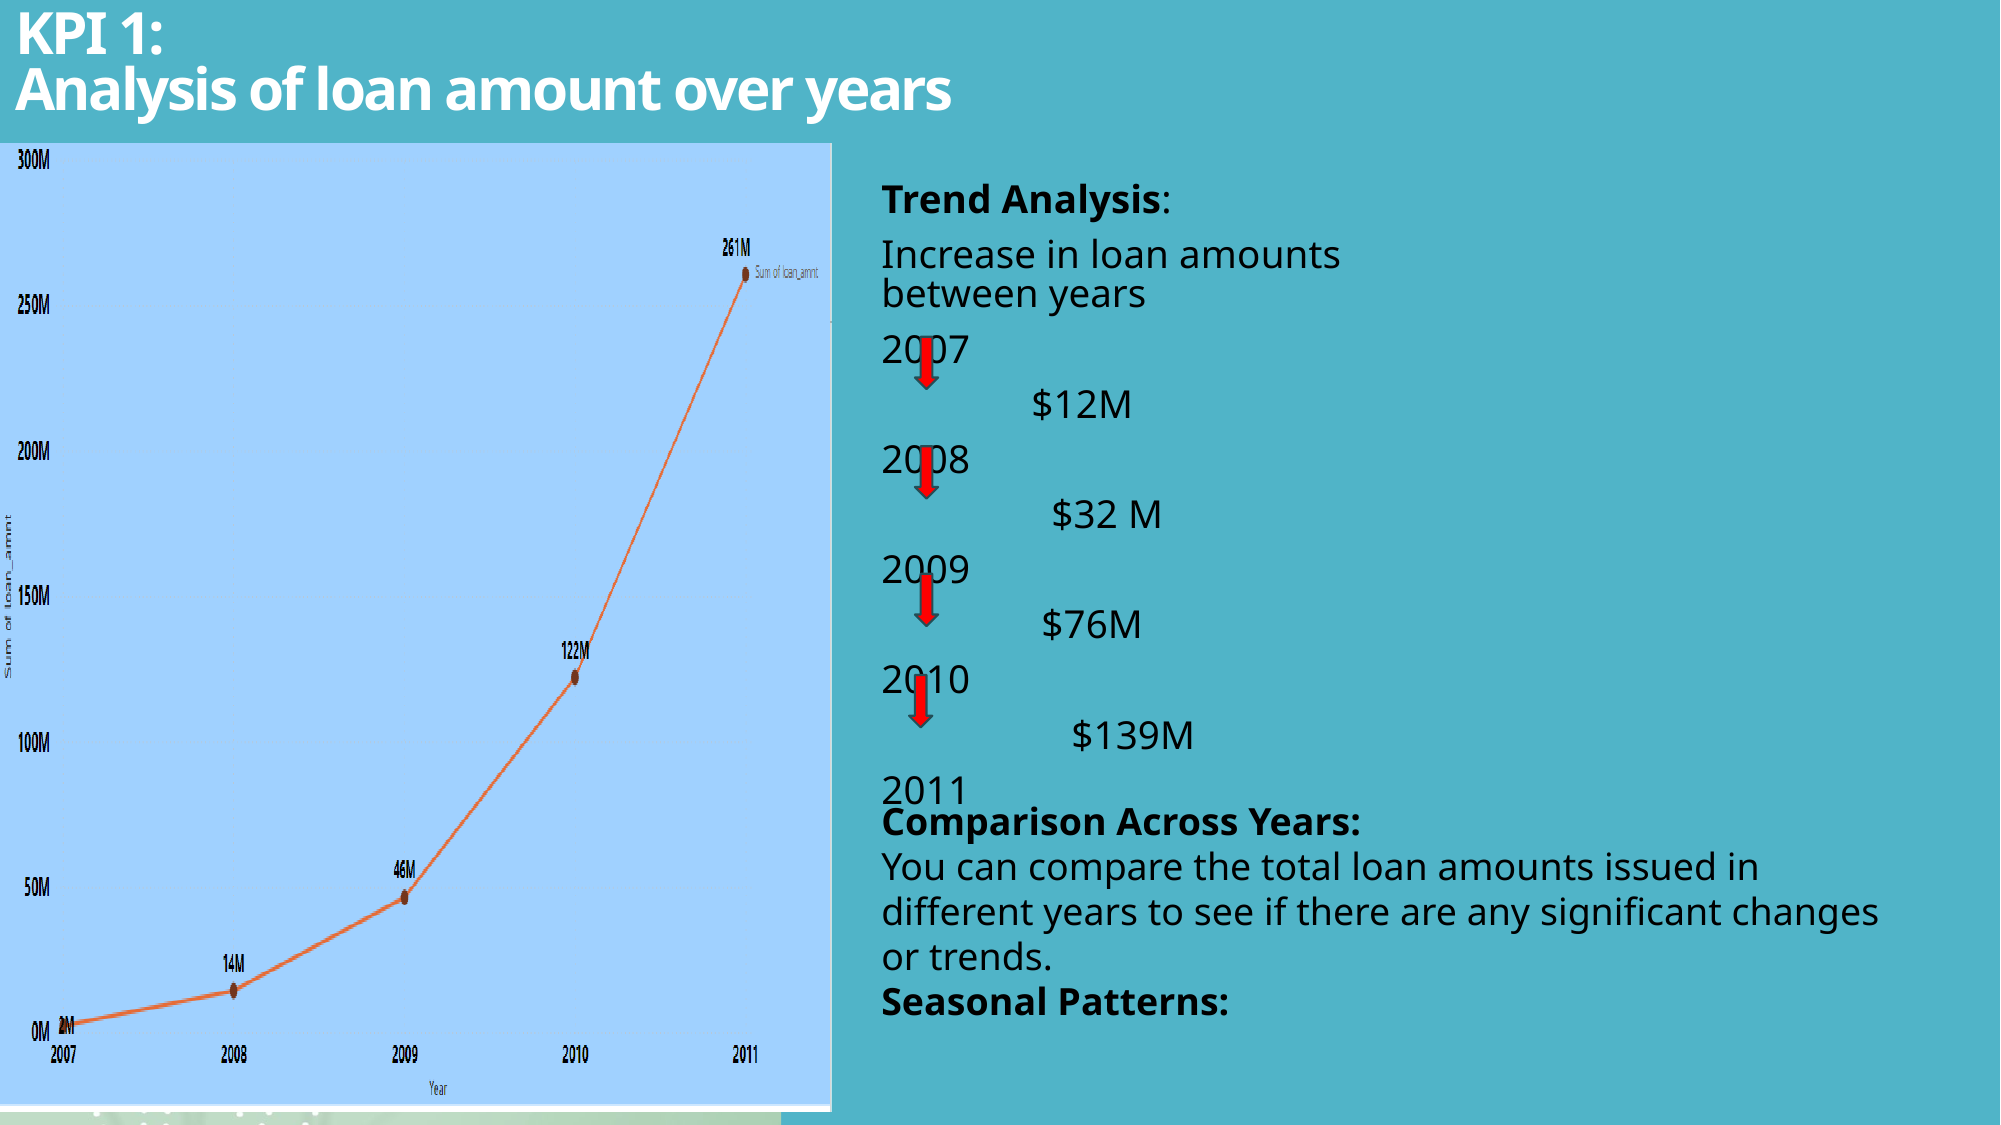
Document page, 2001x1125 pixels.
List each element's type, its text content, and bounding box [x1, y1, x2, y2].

text_box [913, 335, 940, 390]
title KPI 1: Analysis of loan amount over years [0, 32, 1969, 130]
subtitle Trend Analysis: Increase in loan amounts between years 2007 $12M 2008 $32 M 2009 $76M 2010 $139M 2011 [866, 174, 1521, 790]
picture [0, 142, 832, 1125]
text_box [908, 673, 934, 729]
text_box Comparison Across Years: You can compare the total loan amounts issued in different years to see if there are any significant changes or trends. Seasonal Patterns: [866, 790, 1932, 1076]
text_box [913, 445, 940, 500]
text_box [913, 572, 940, 627]
